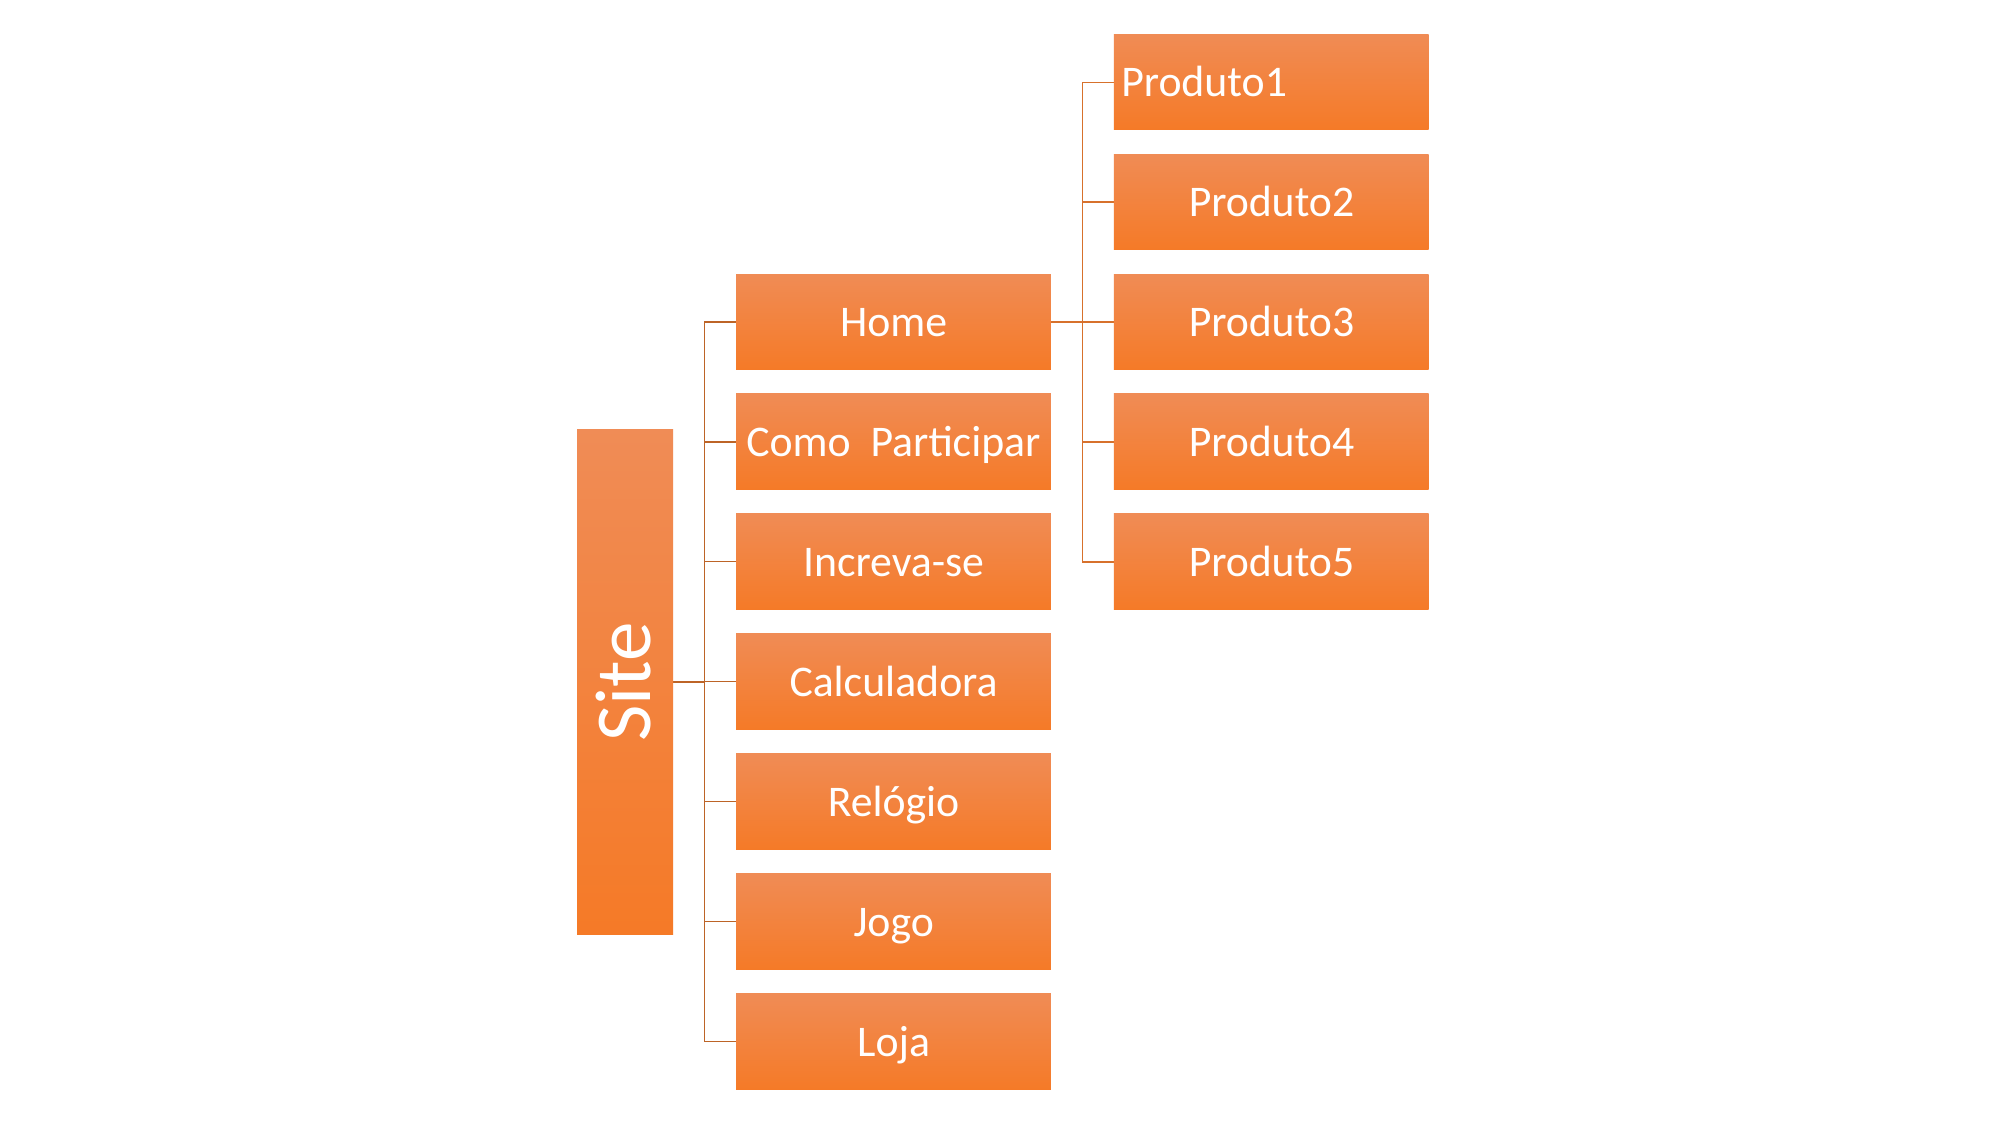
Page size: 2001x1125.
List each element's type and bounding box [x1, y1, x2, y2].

list [35, 33, 1971, 1091]
